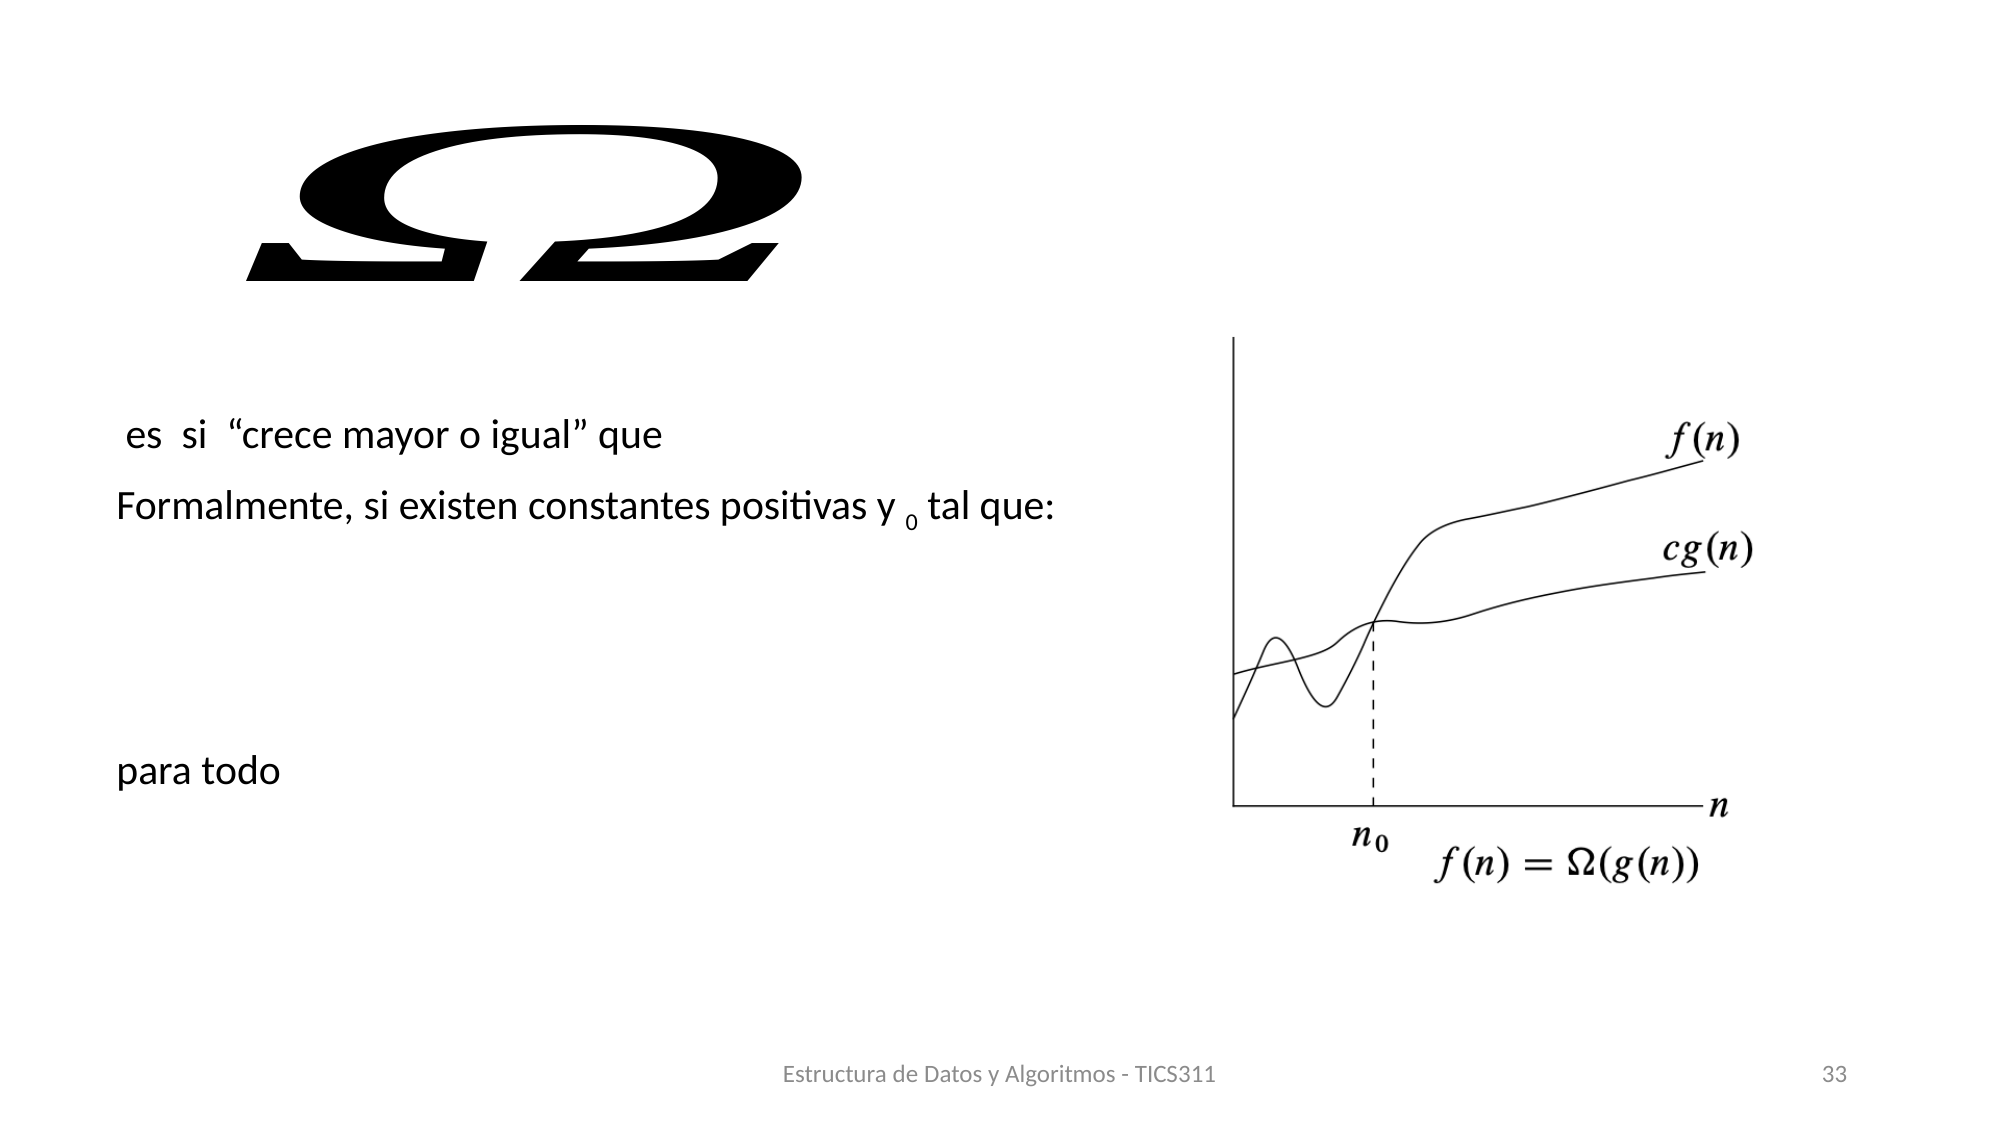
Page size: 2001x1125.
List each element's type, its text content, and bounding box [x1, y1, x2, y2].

picture [1199, 285, 1772, 904]
footer Estructura de Datos y Algoritmos - TICS311 [662, 1042, 1338, 1103]
slide_number 33 [1412, 1042, 1863, 1103]
